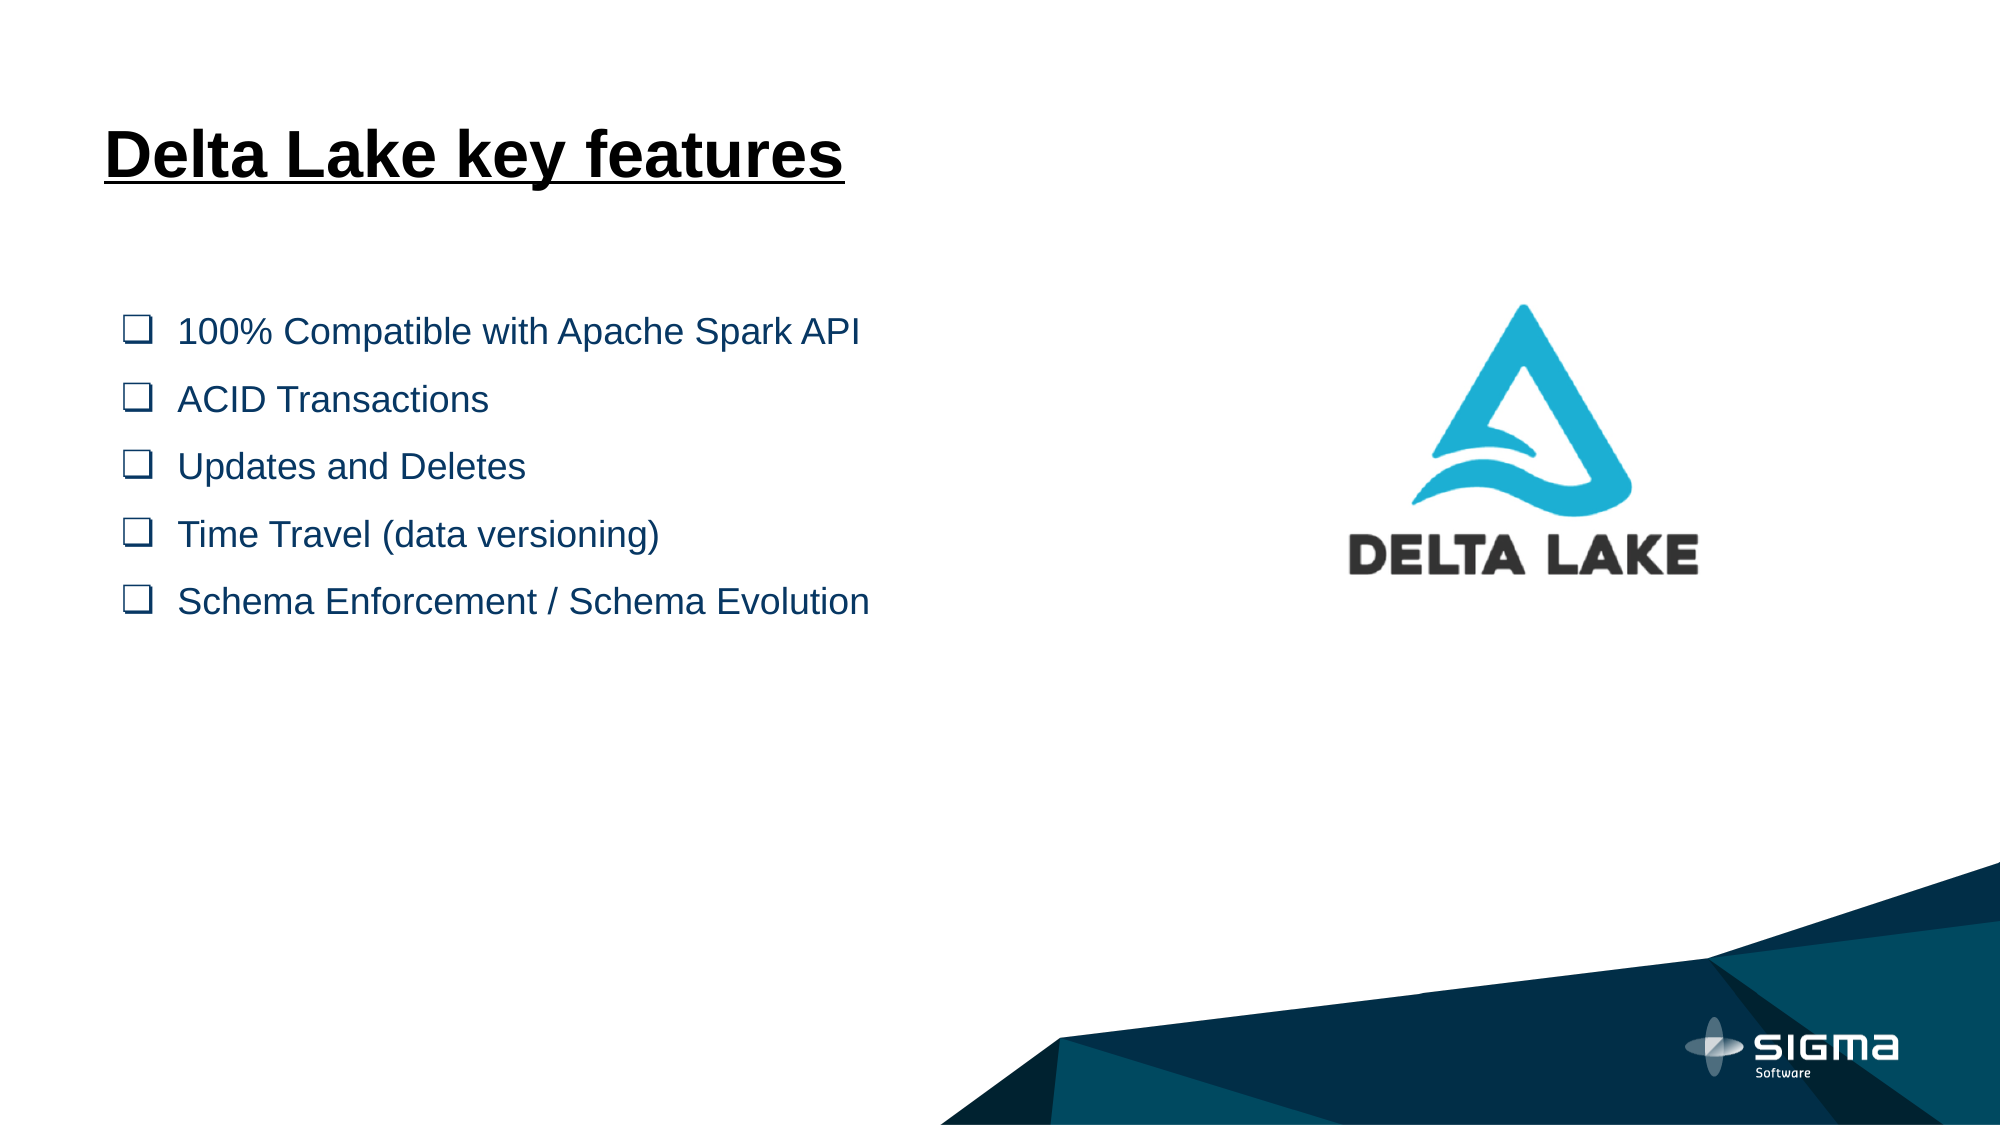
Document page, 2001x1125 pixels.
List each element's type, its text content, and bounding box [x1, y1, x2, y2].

picture [1873, 1035, 1898, 1060]
picture [940, 862, 2000, 1125]
title Delta Lake key features [104, 119, 1730, 265]
picture [1323, 284, 1730, 605]
list 100% Compatible with Apache Spark API ACID Transactions Updates and Deletes Time Travel (data versioning) Schema Enforcement / Schema Evolution [102, 284, 1219, 959]
